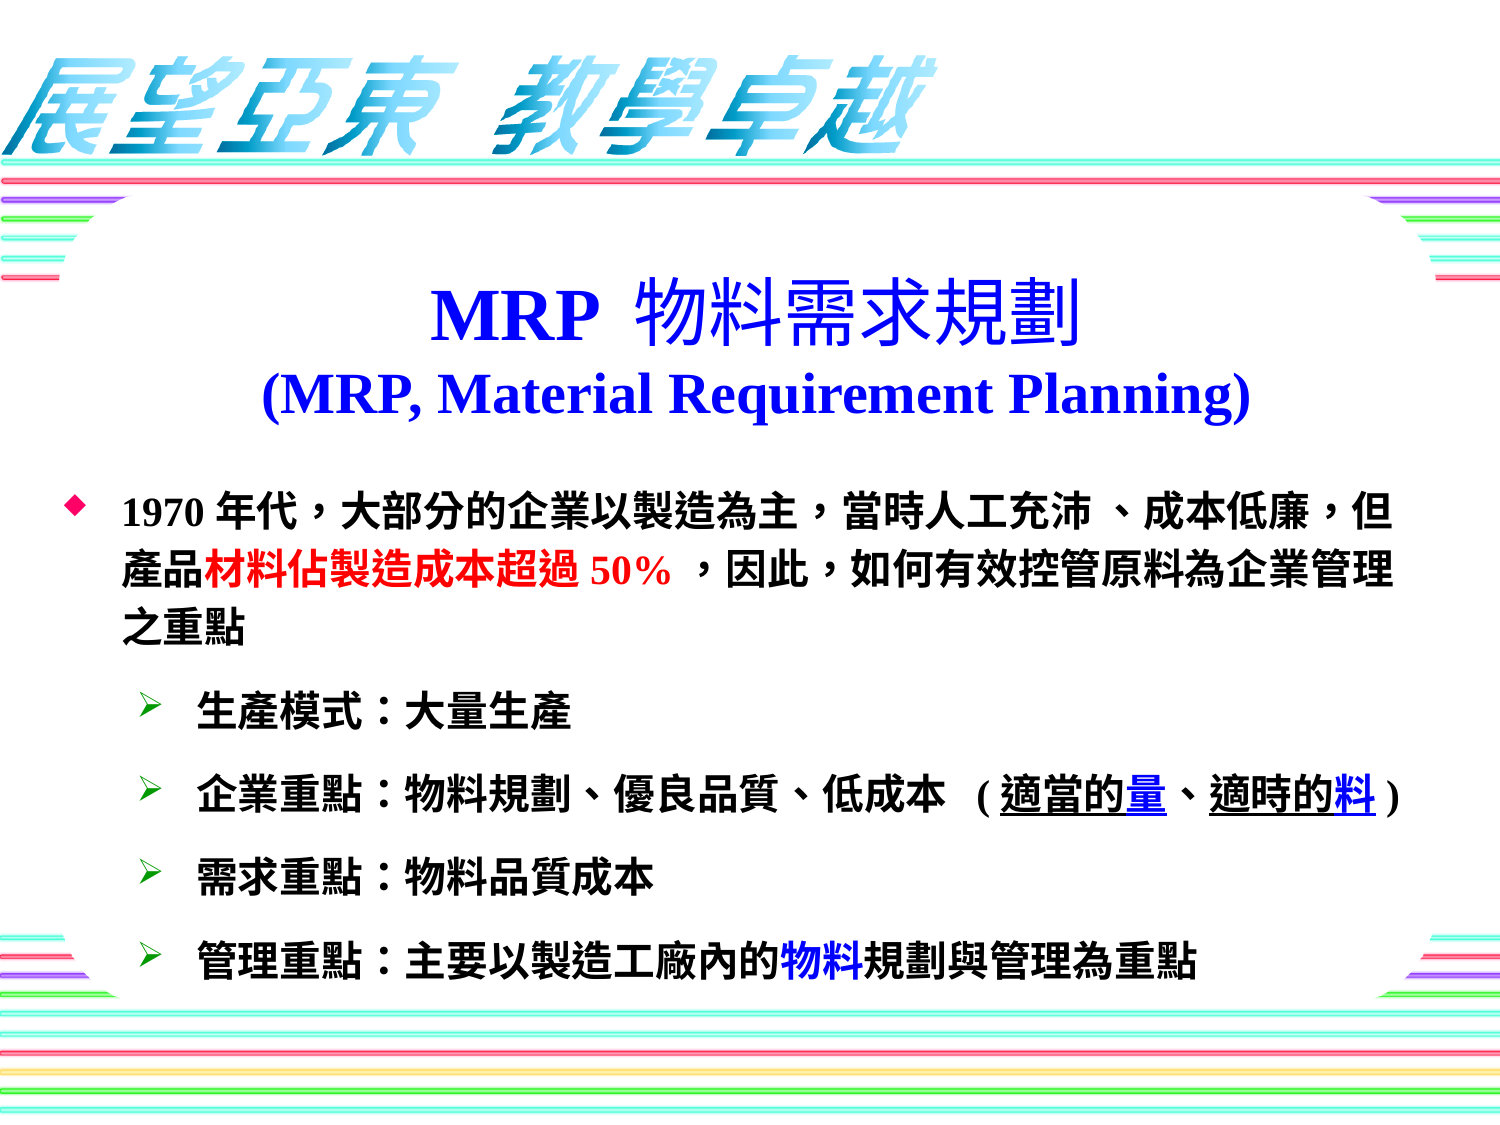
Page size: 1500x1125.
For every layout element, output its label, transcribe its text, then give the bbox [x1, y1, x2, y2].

title MRP 物料需求規劃 (MRP, Material Requirement Planning) [82, 234, 1432, 457]
picture [0, 0, 1500, 1125]
text_box 1970年代，大部分的企業以製造為主，當時人工充沛 、成本低廉，但產品材料佔製造成本超過50%，因此，如何有效控管原料為企業管理之重點 生產模式：大量生產 企業重點：物料規劃、優良品質、低成本 (適當的量、適時的料) 需求重點：物料品質成本 管理重點：主要以製造工廠內的物料規劃與管理為重點 [46, 468, 1447, 992]
